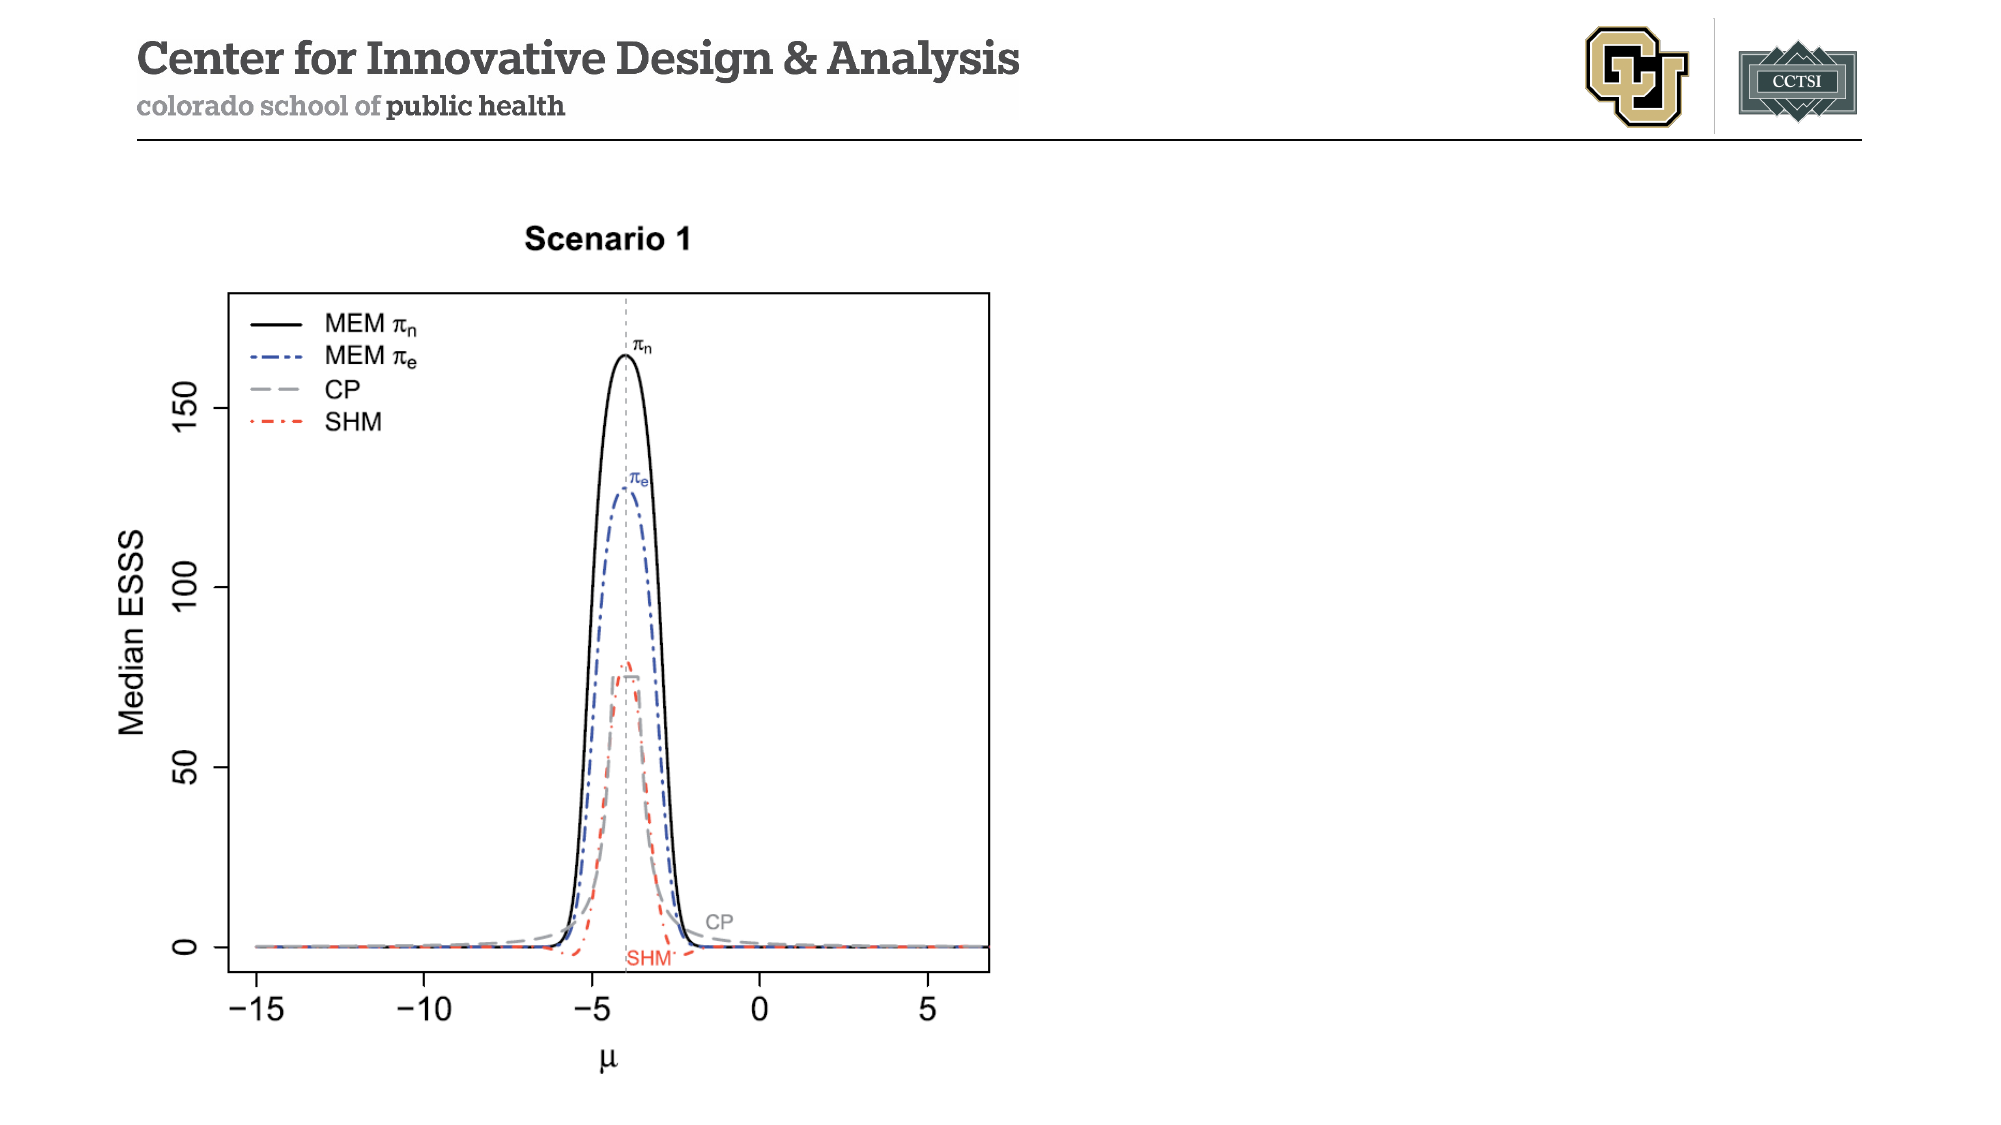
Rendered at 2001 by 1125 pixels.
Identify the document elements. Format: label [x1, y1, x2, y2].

picture [87, 155, 1032, 1089]
picture [137, 39, 1019, 120]
picture [1584, 17, 1857, 134]
